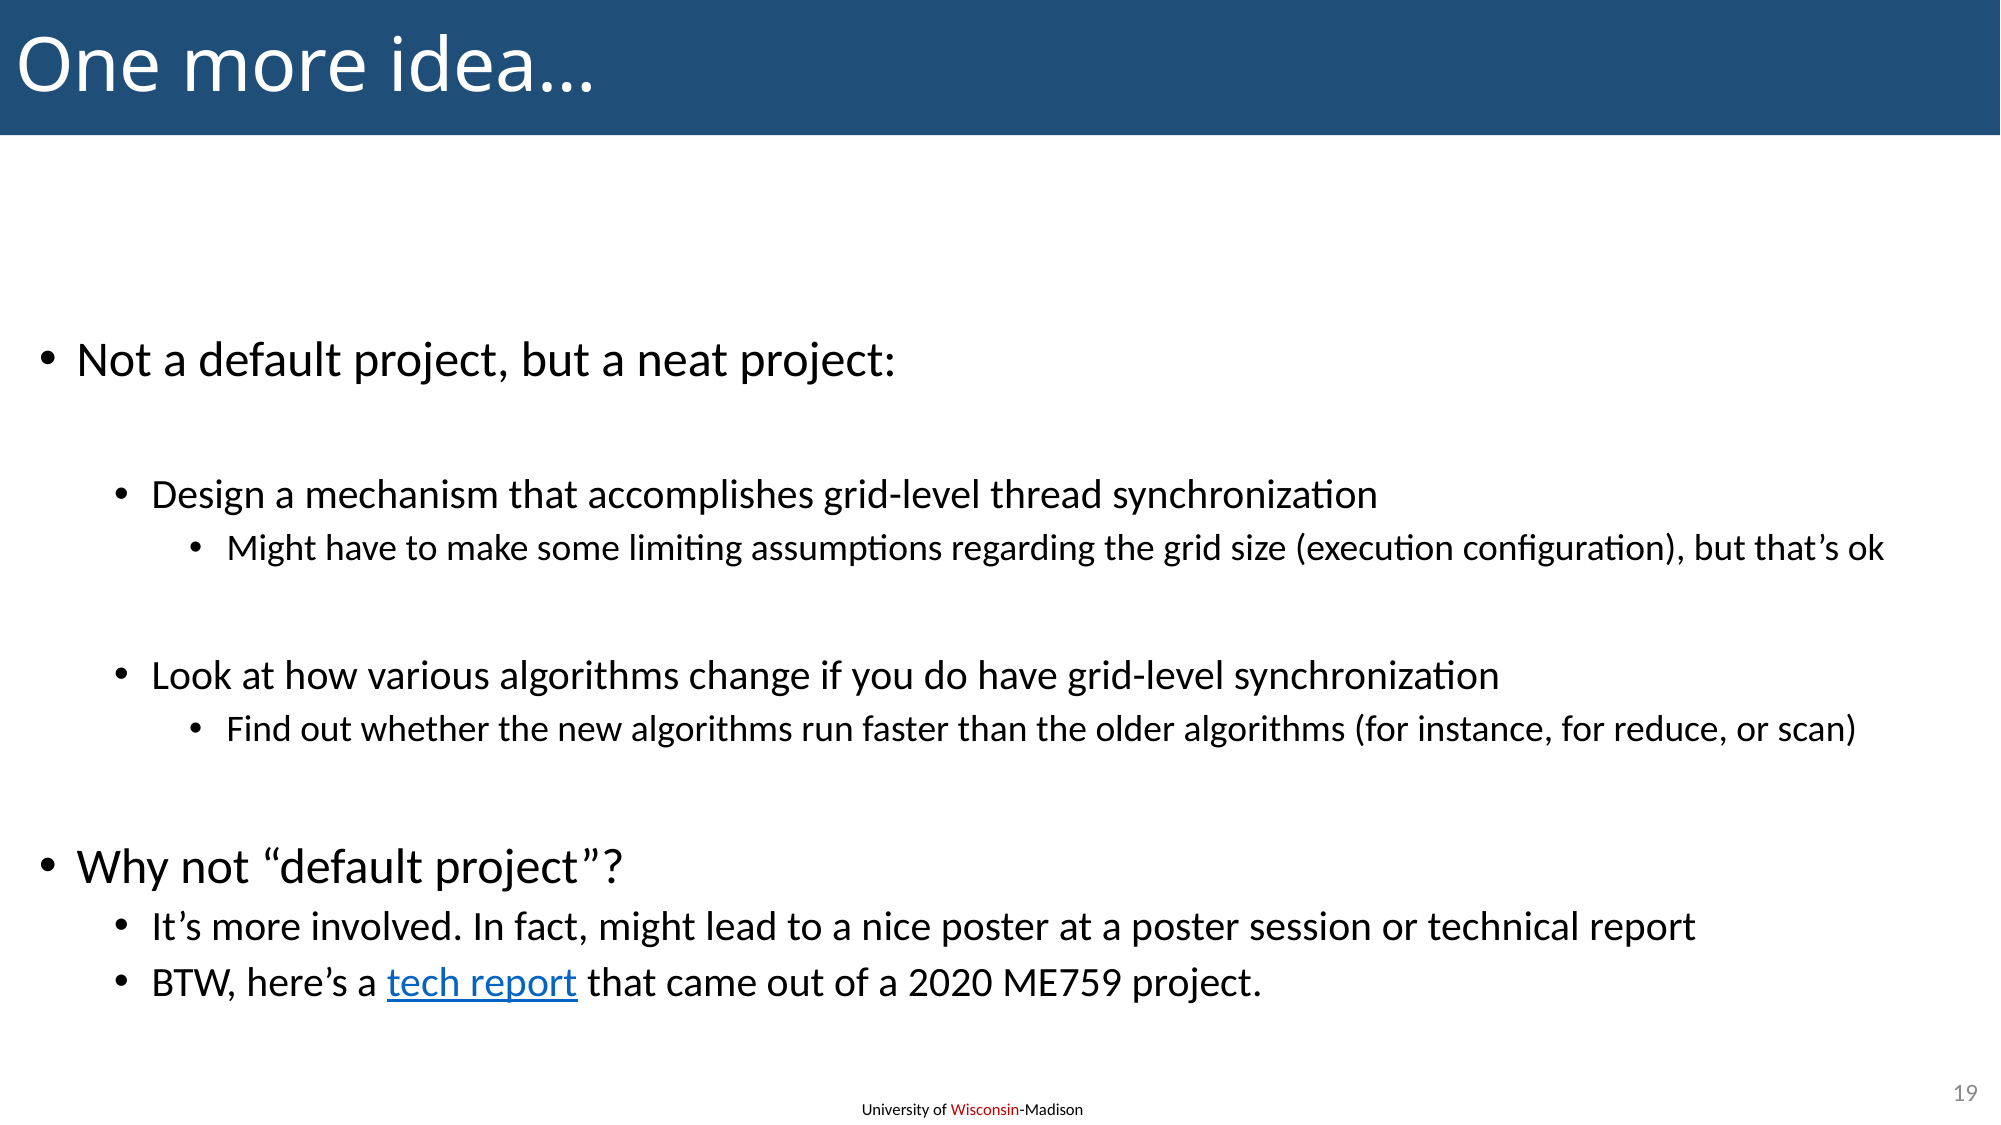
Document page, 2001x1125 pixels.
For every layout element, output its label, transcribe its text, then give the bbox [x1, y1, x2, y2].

list Not a default project, but a neat project: Design a mechanism that accomplishes grid-level thread synchronization Might have to make some limiting assumptions regarding the grid size (execution configuration), but that’s ok Look at how various algorithms change if you do have grid-level synchronization Find out whether the new algorithms run faster than the older algorithms (for instance, for reduce, or scan) Why not “default project”? It’s more involved. In fact, might lead to a nice poster at a poster session or technical report BTW, here’s a tech report that came out of a 2020 ME759 project. [24, 245, 1987, 1055]
title One more idea… [0, 0, 2000, 136]
slide_number 19 [1879, 1069, 1994, 1114]
